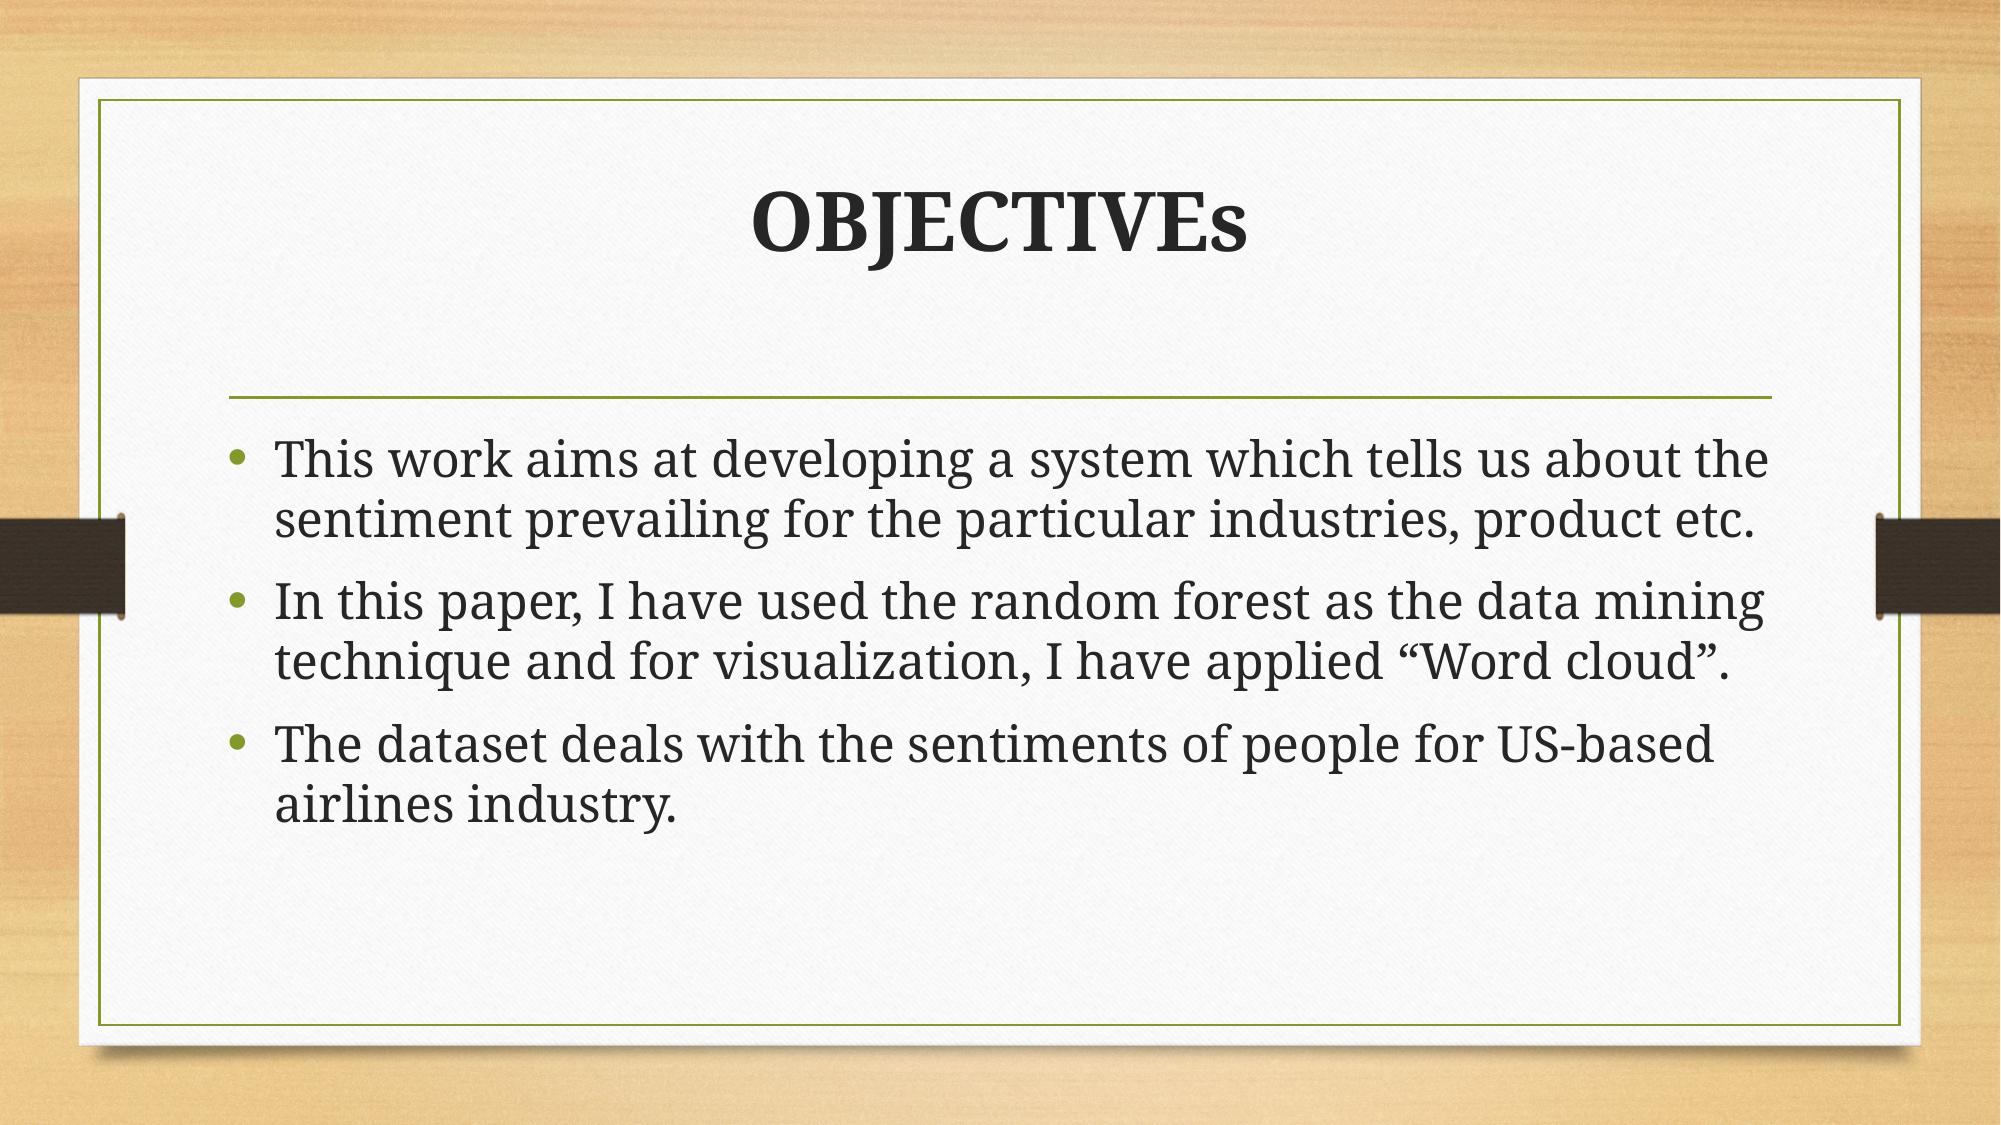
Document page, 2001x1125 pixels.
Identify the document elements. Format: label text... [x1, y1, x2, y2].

title OBJECTIVEs [212, 161, 1788, 375]
picture [0, 0, 2001, 1125]
list This work aims at developing a system which tells us about the sentiment prevailing for the particular industries, product etc. In this paper, I have used the random forest as the data mining technique and for visualization, I have applied “Word cloud”. The dataset deals with the sentiments of people for US-based airlines industry. [212, 419, 1788, 964]
